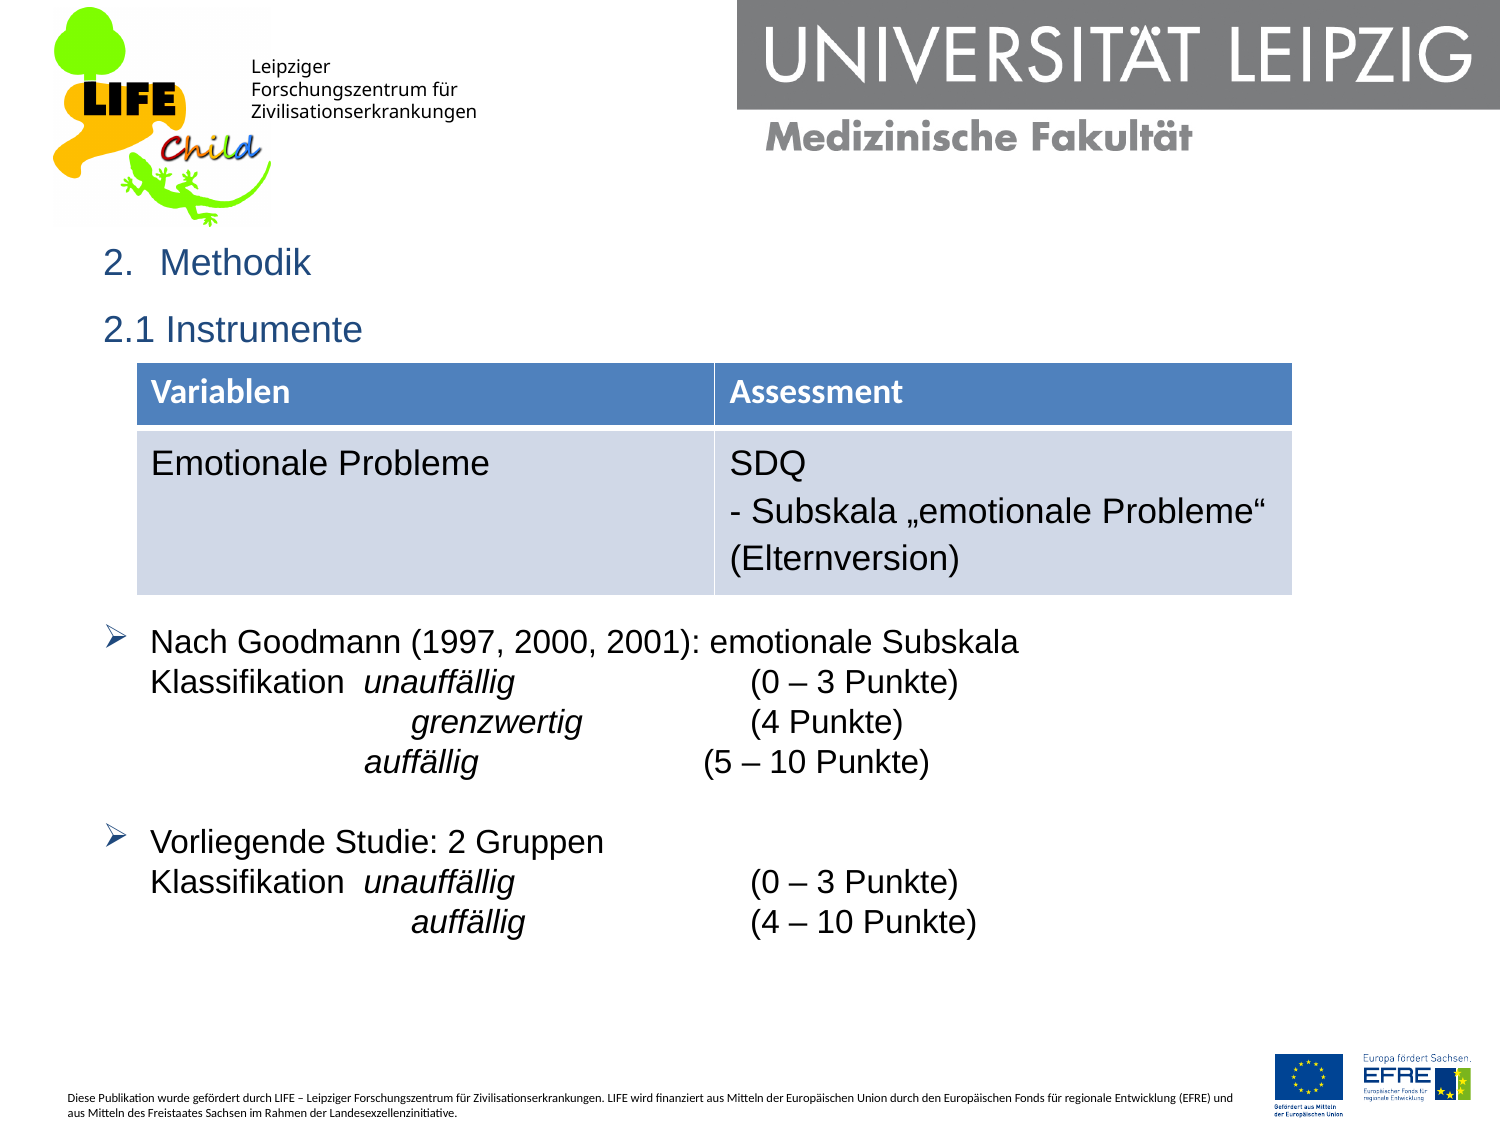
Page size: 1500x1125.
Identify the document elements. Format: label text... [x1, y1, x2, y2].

table_header Assessment [715, 363, 1292, 425]
table_header Variablen [137, 363, 714, 425]
picture [53, 7, 271, 227]
table_cell Emotionale Probleme [137, 431, 714, 595]
table_cell SDQ - Subskala „emotionale Probleme“ (Elternversion) [715, 431, 1292, 595]
picture [737, 0, 1500, 151]
text_box Methodik 2.1 Instrumente Nach Goodmann (1997, 2000, 2001): emotionale Subskala Klassifikation unauffällig (0 – 3 Punkte) grenzwertig (4 Punkte) auffällig (5 – 10 Punkte) Vorliegende Studie: 2 Gruppen Klassifikation unauffällig (0 – 3 Punkte) auffällig (4 – 10 Punkte) [88, 208, 1294, 988]
